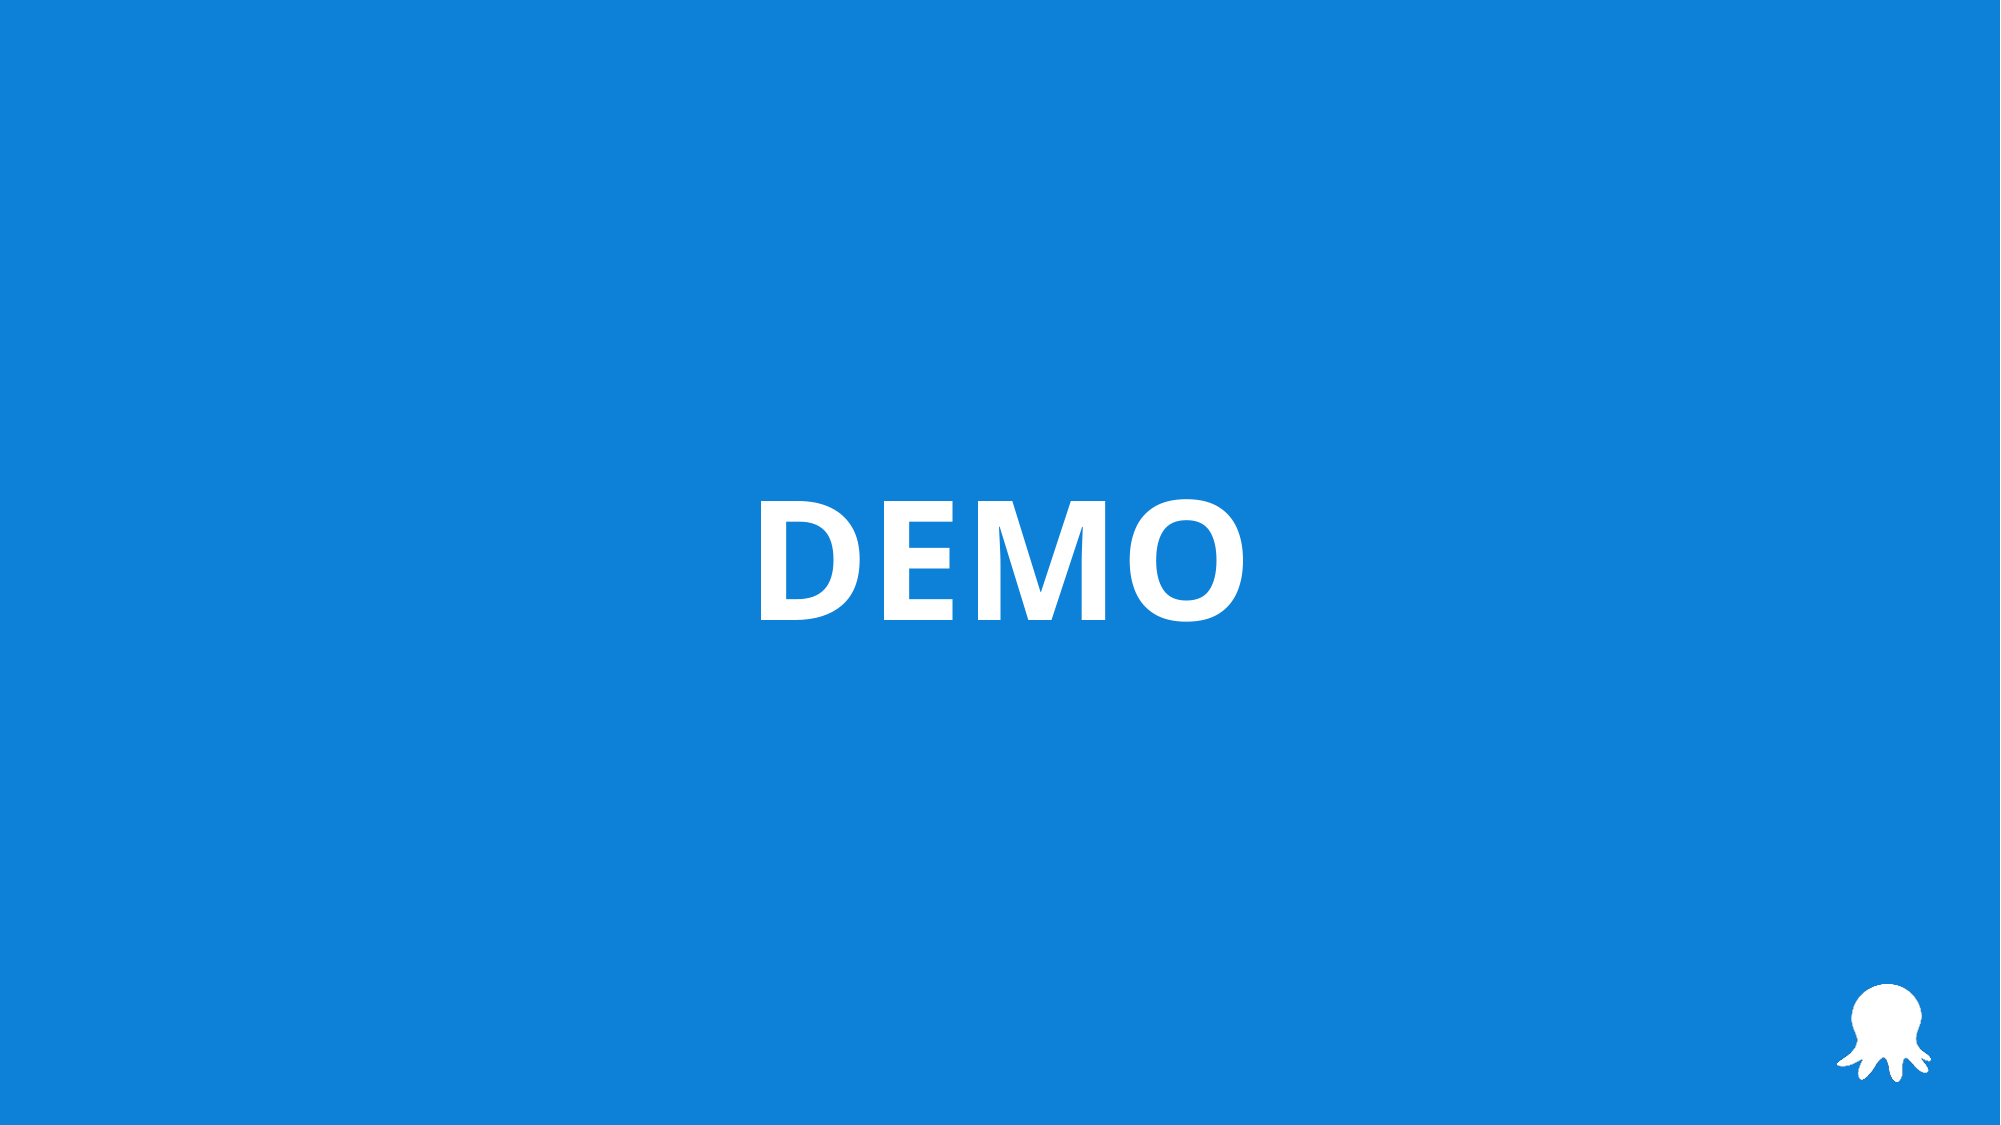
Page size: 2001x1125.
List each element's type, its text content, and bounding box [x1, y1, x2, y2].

title DEMO [68, 222, 1932, 672]
picture [1837, 984, 1932, 1082]
